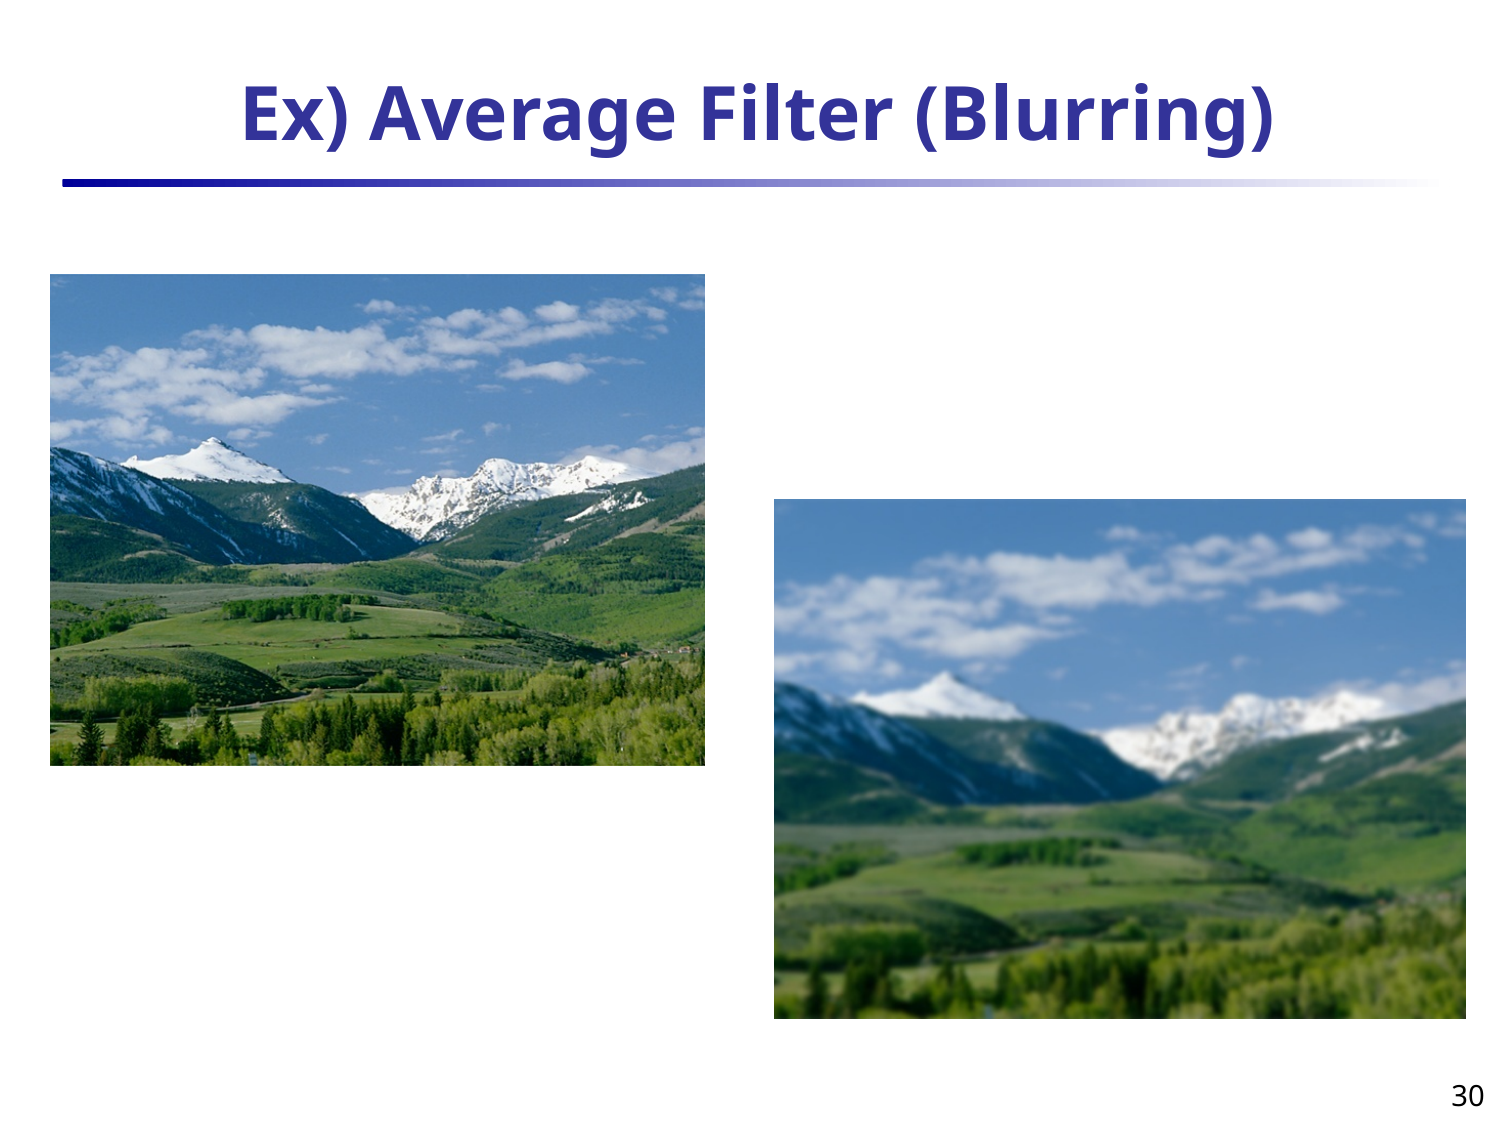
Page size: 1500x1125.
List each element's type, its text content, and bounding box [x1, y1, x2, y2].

title Ex) Average Filter (Blurring) [125, 37, 1391, 163]
slide_number 30 [1187, 1074, 1500, 1125]
picture [774, 499, 1467, 1019]
picture [49, 274, 705, 767]
